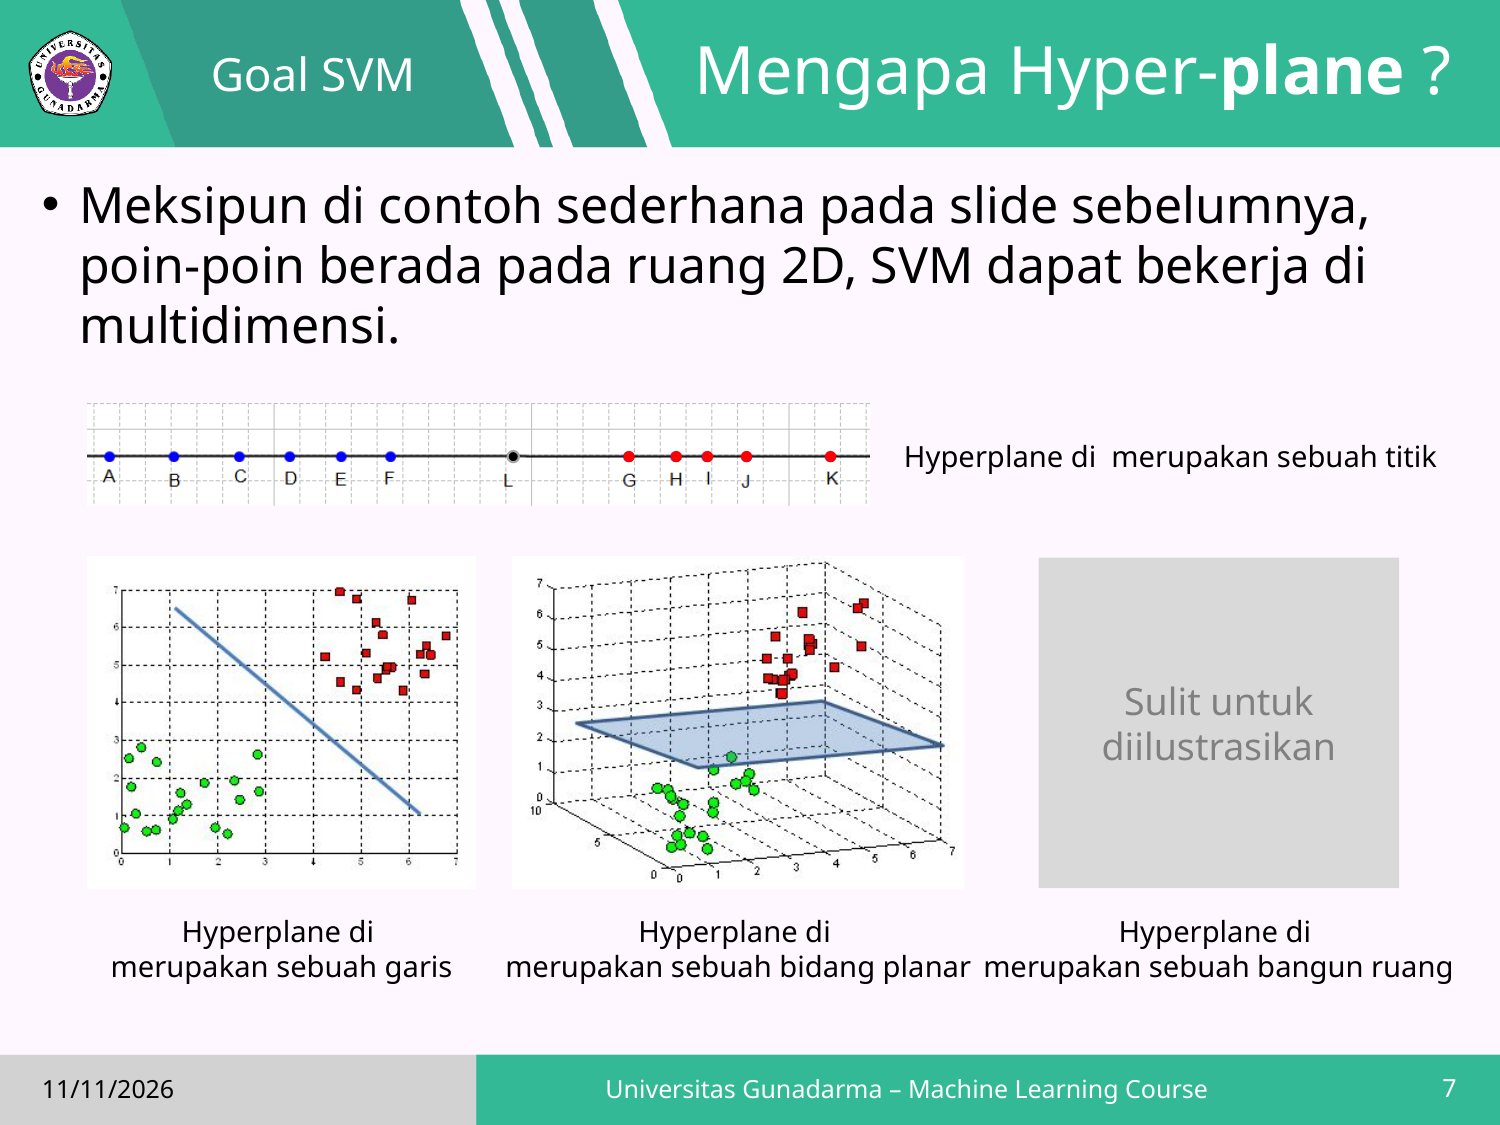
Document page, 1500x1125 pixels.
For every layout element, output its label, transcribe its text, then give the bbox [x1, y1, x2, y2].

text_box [87, 556, 477, 993]
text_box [510, 556, 967, 993]
footer Universitas Gunadarma – Machine Learning Course [496, 1067, 1318, 1113]
list Goal SVM [188, 20, 438, 126]
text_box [988, 557, 1449, 996]
slide_number 7 [1345, 1066, 1472, 1113]
title Mengapa Hyper-plane ? [675, 20, 1472, 126]
picture [0, 0, 1500, 1125]
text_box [87, 403, 1449, 507]
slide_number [26, 1067, 438, 1113]
list Meksipun di contoh sederhana pada slide sebelumnya, poin-poin berada pada ruang 2D, SVM dapat bekerja di multidimensi. [26, 174, 1472, 353]
